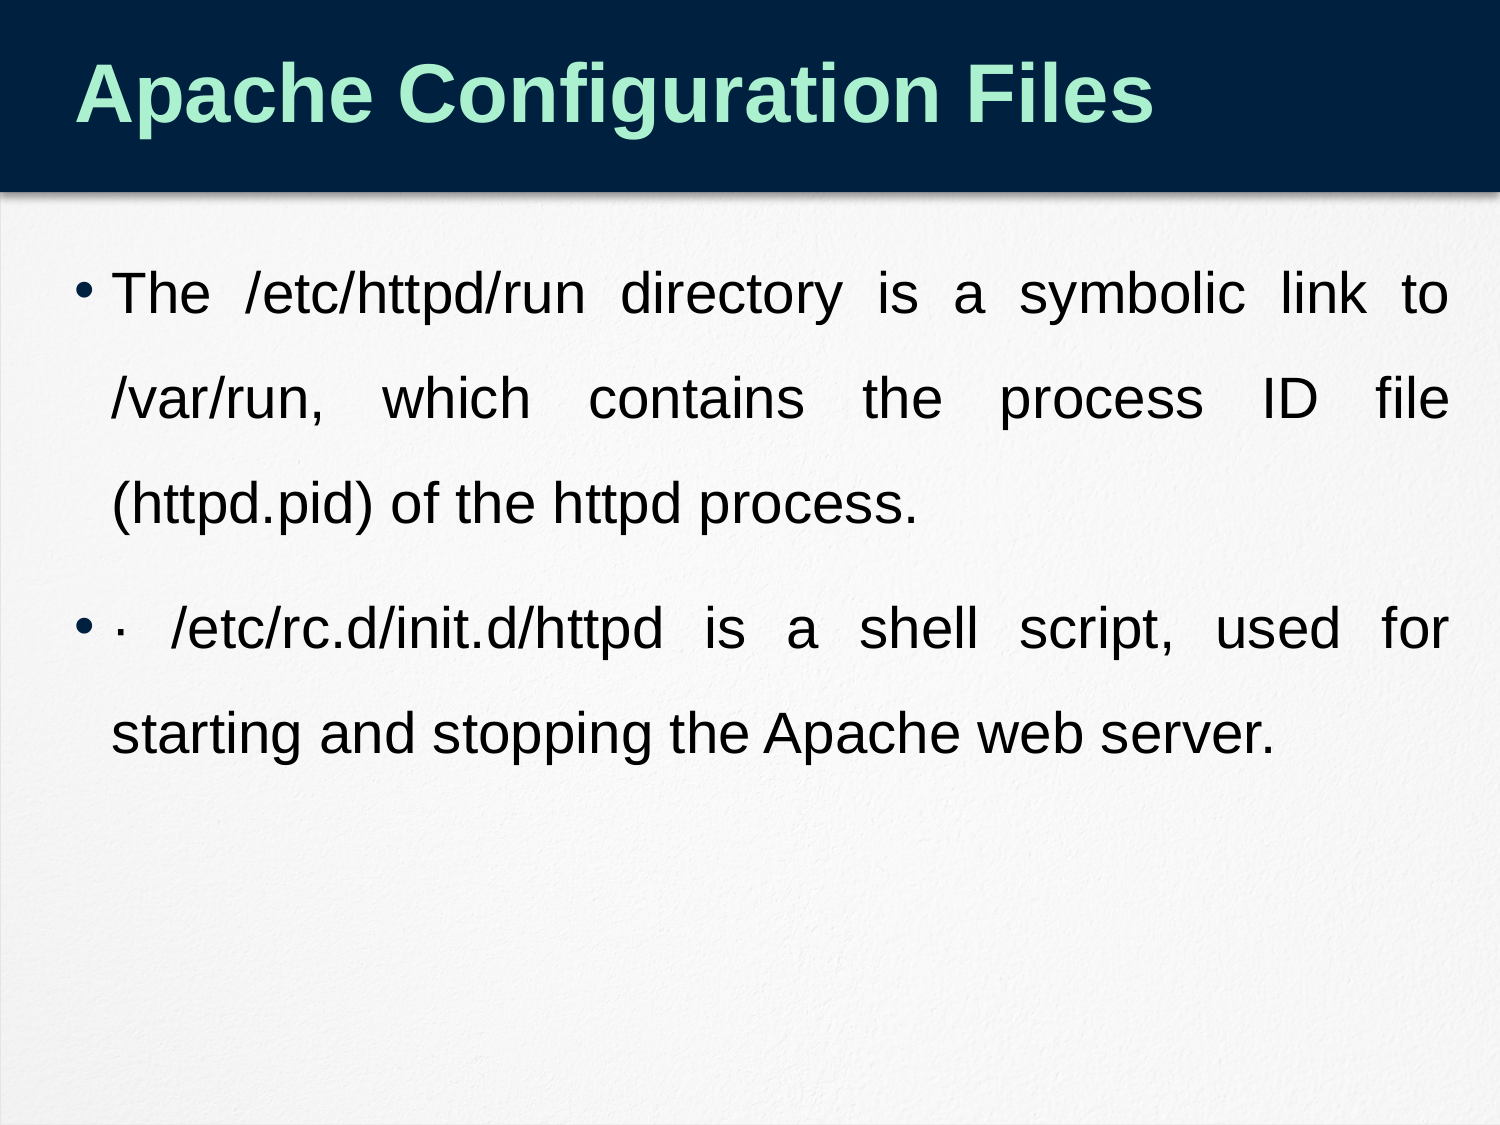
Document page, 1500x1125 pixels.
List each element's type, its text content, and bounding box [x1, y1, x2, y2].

list The /etc/httpd/run directory is a symbolic link to /var/run, which contains the process ID file (httpd.pid) of the httpd process. · /etc/rc.d/init.d/httpd is a shell script, used for starting and stopping the Apache web server. [59, 212, 1468, 1099]
title Apache Configuration Files [59, 0, 1500, 193]
